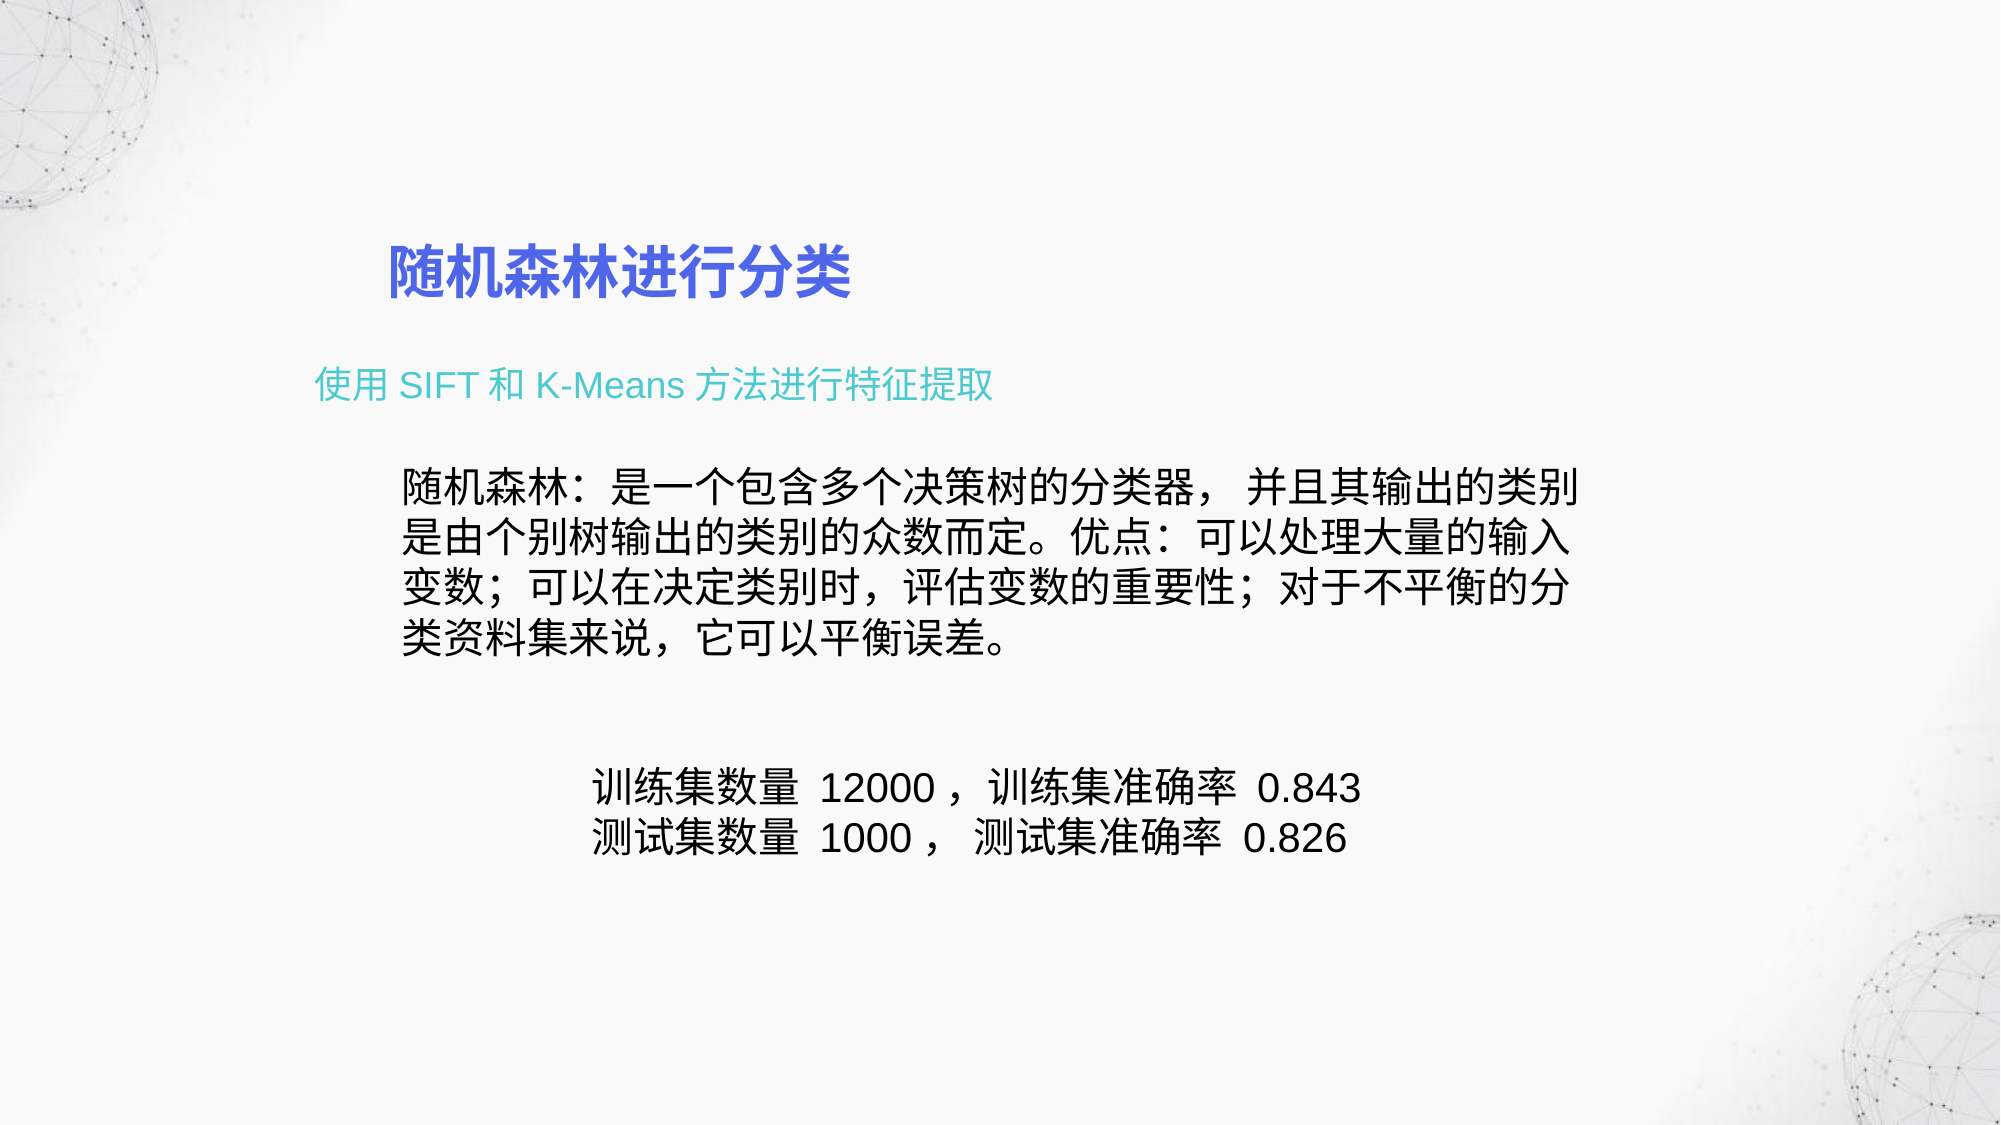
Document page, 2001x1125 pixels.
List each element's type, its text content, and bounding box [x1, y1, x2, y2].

text_box 使用SIFT和K-Means方法进行特征提取 [296, 353, 1013, 413]
text_box 训练集数量 12000，训练集准确率 0.843 测试集数量 1000， 测试集准确率 0.826 [576, 753, 1424, 869]
picture [0, 0, 2001, 1125]
text_box 随机森林进行分类 [297, 117, 943, 313]
text_box 随机森林：是一个包含多个决策树的分类器， 并且其输出的类别是由个别树输出的类别的众数而定。优点：可以处理大量的输入变数；可以在决定类别时，评估变数的重要性；对于不平衡的分类资料集来说，它可以平衡误差。 [387, 453, 1613, 669]
